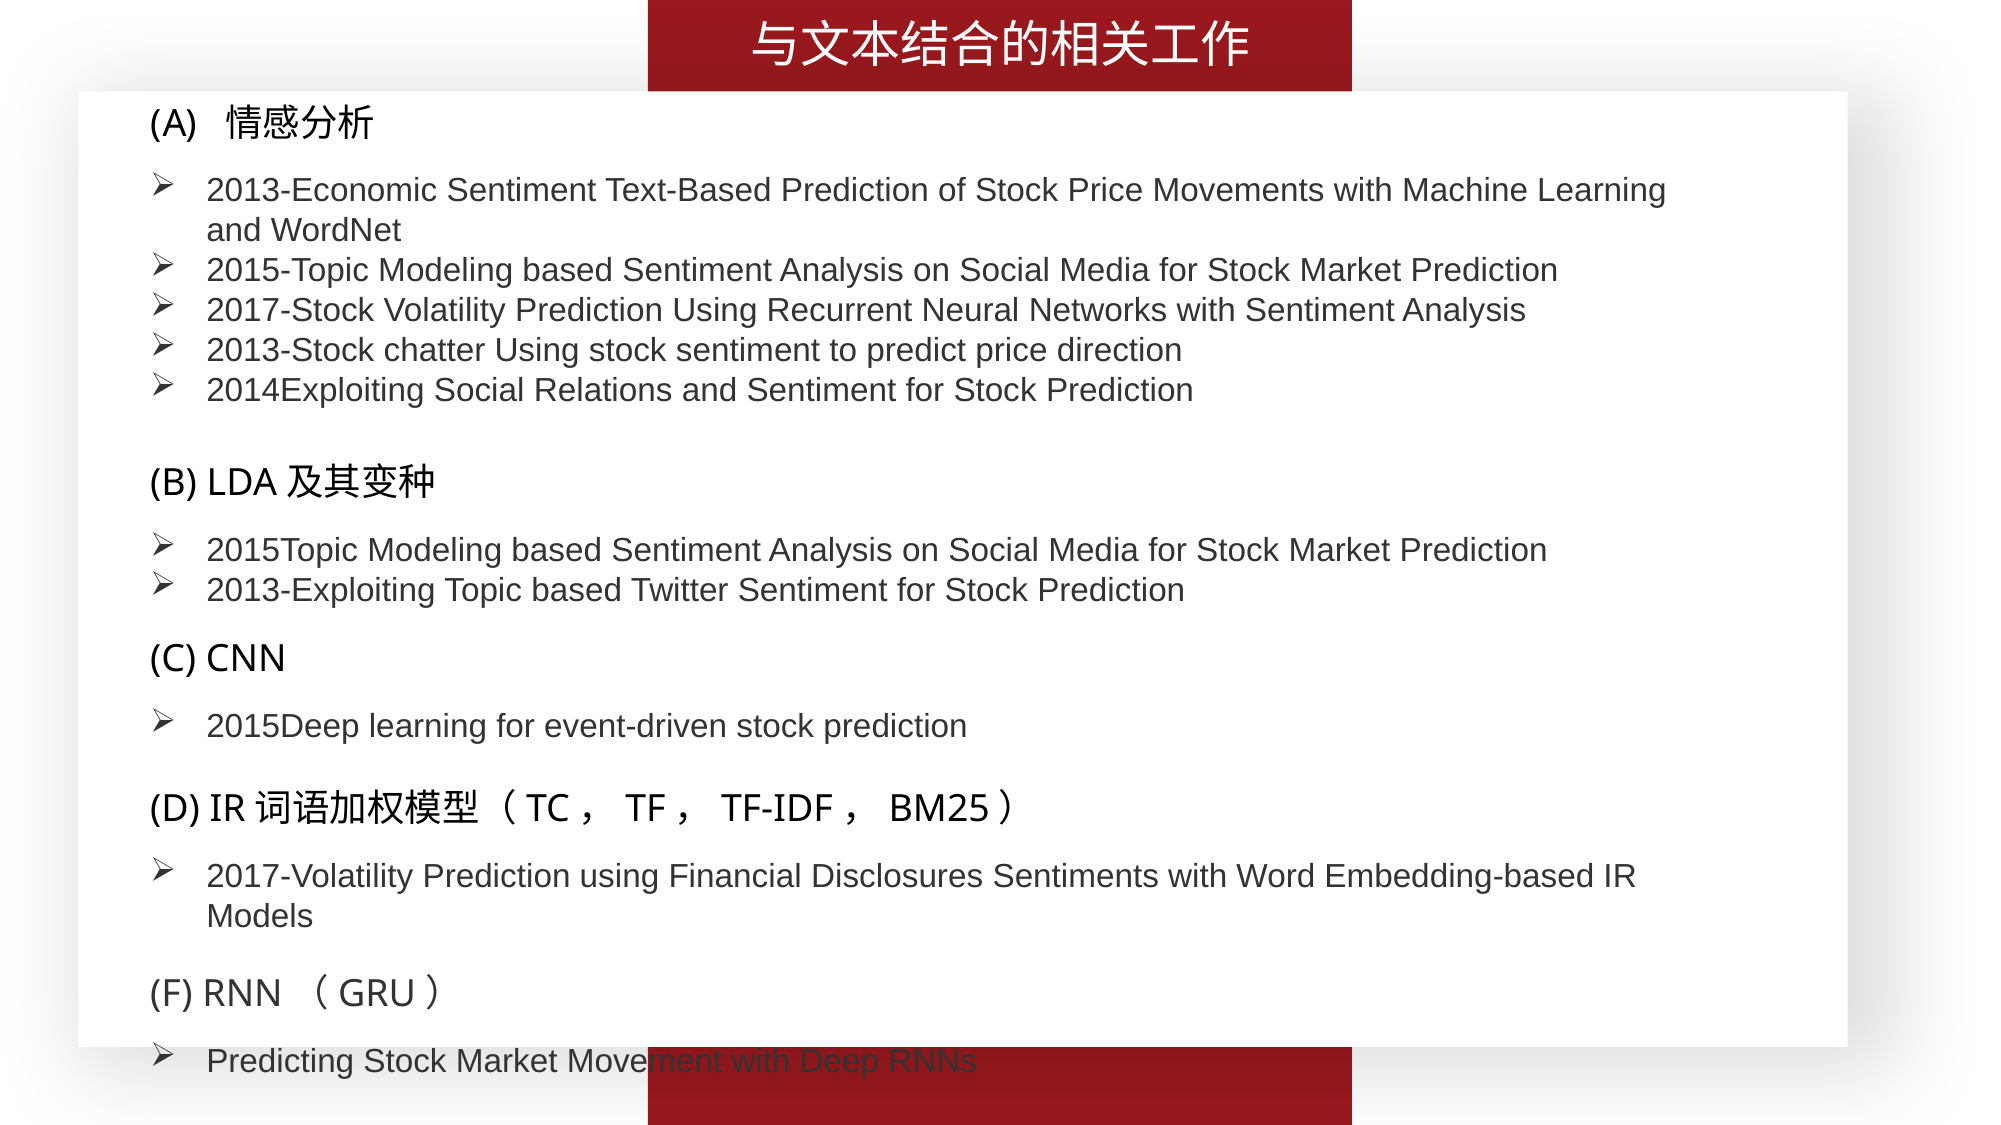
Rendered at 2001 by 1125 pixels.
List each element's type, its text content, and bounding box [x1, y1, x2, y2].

text_box 情感分析 2013-Economic Sentiment Text-Based Prediction of Stock Price Movements with Machine Learning and WordNet 2015-Topic Modeling based Sentiment Analysis on Social Media for Stock Market Prediction 2017-Stock Volatility Prediction Using Recurrent Neural Networks with Sentiment Analysis 2013-Stock chatter Using stock sentiment to predict price direction 2014Exploiting Social Relations and Sentiment for Stock Prediction (B) LDA及其变种 2015Topic Modeling based Sentiment Analysis on Social Media for Stock Market Prediction 2013-Exploiting Topic based Twitter Sentiment for Stock Prediction (C) CNN 2015Deep learning for event-driven stock prediction (D) IR词语加权模型（TC，TF，TF-IDF，BM25） 2017-Volatility Prediction using Financial Disclosures Sentiments with Word Embedding-based IR Models (F) RNN（GRU） Predicting Stock Market Movement with Deep RNNs [135, 91, 1717, 1125]
text_box 技术分析 [647, 0, 1353, 55]
text_box [77, 90, 1849, 1048]
text_box 与文本结合的相关工作 [715, 5, 1285, 81]
